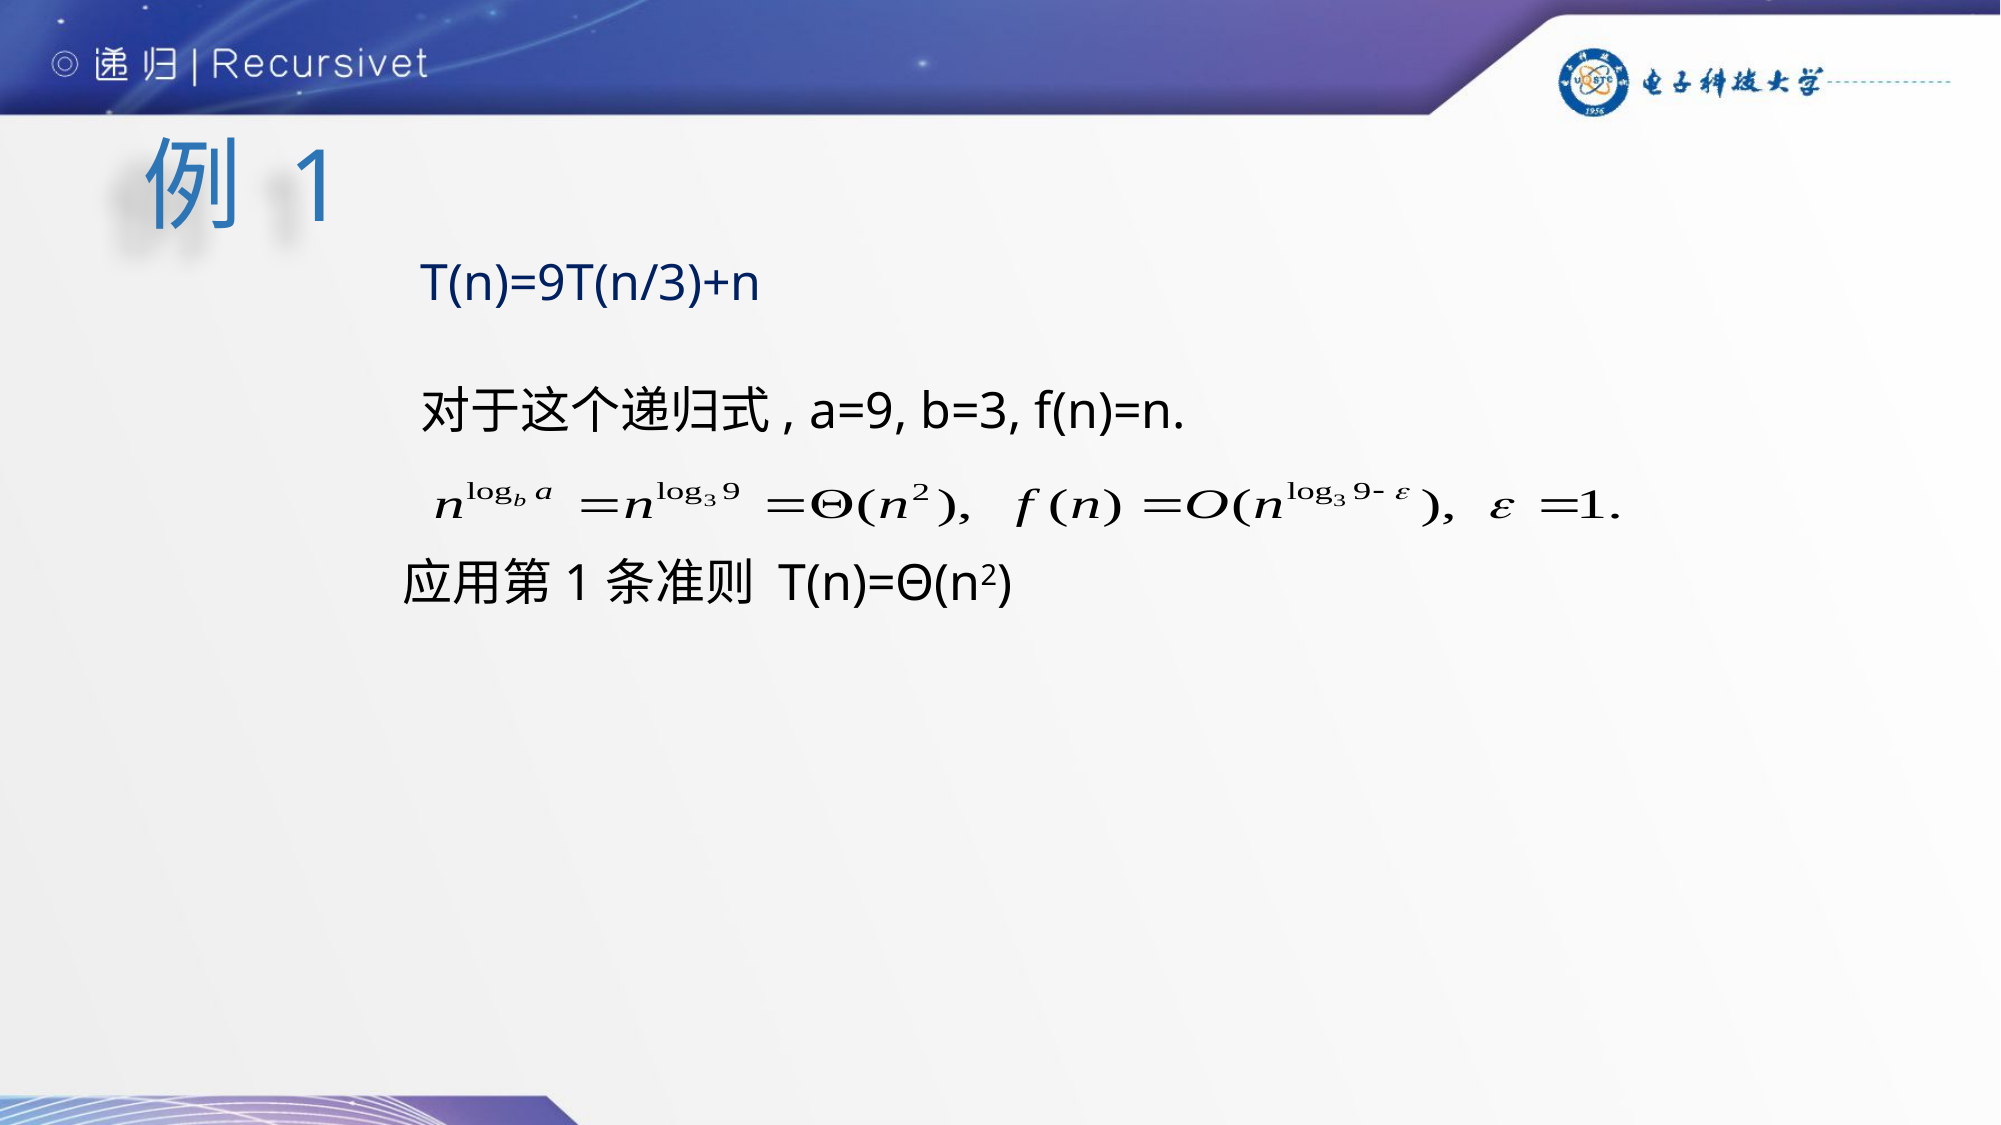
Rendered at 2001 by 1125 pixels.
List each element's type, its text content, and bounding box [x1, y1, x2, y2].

picture [0, 0, 2001, 1125]
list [423, 473, 1631, 537]
list T(n)=9T(n/3)+n 对于这个递归式, a=9, b=3, f(n)=n. 应用第1条准则 T(n)=Θ(n2) [330, 249, 1323, 336]
title 例 1 [62, 121, 426, 253]
